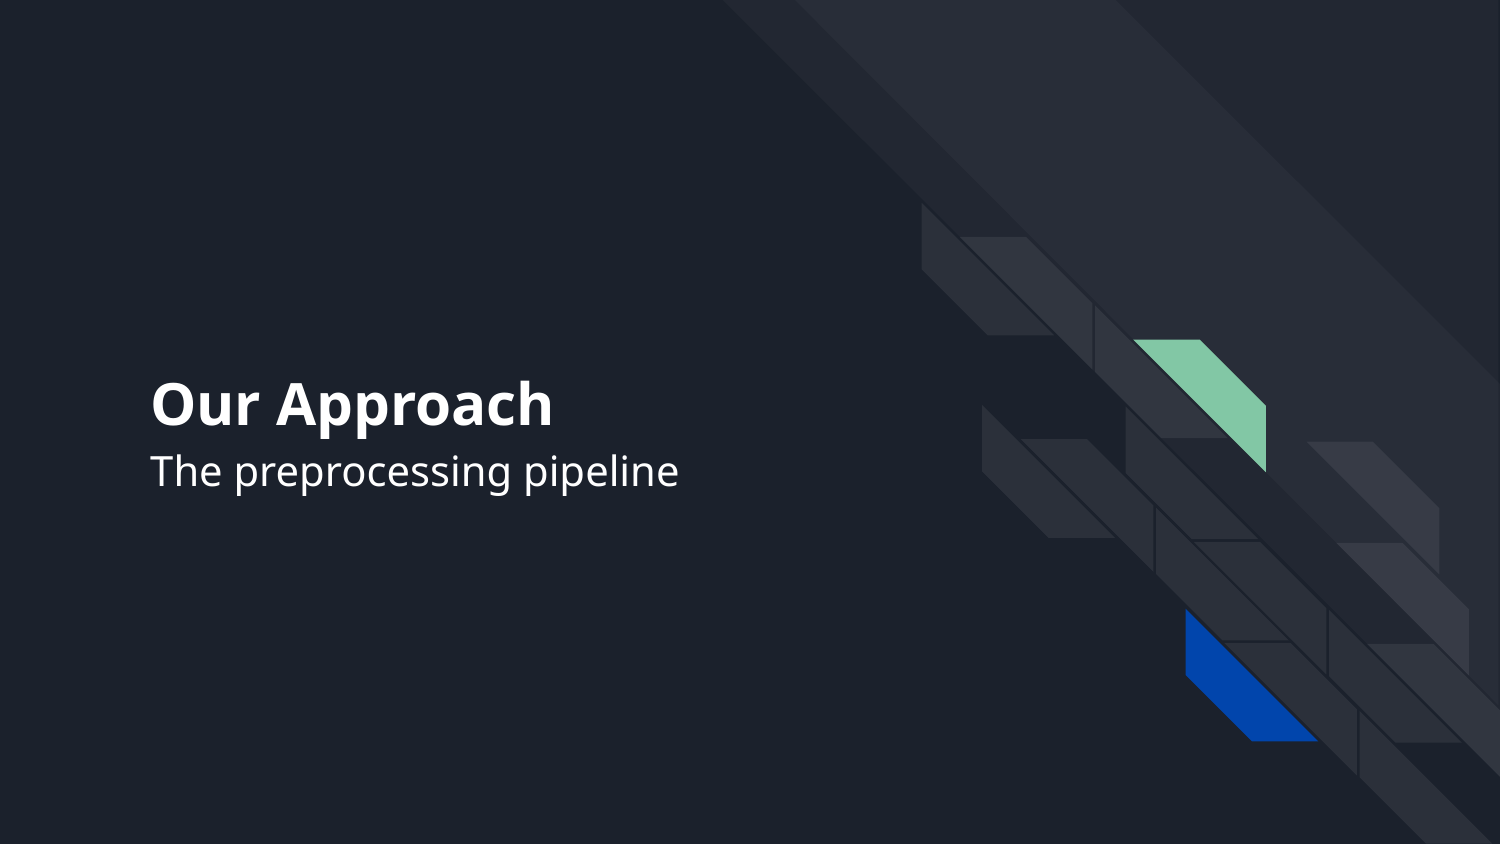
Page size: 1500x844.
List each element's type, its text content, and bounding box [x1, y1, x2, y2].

title Our Approach The preprocessing pipeline [135, 336, 888, 526]
